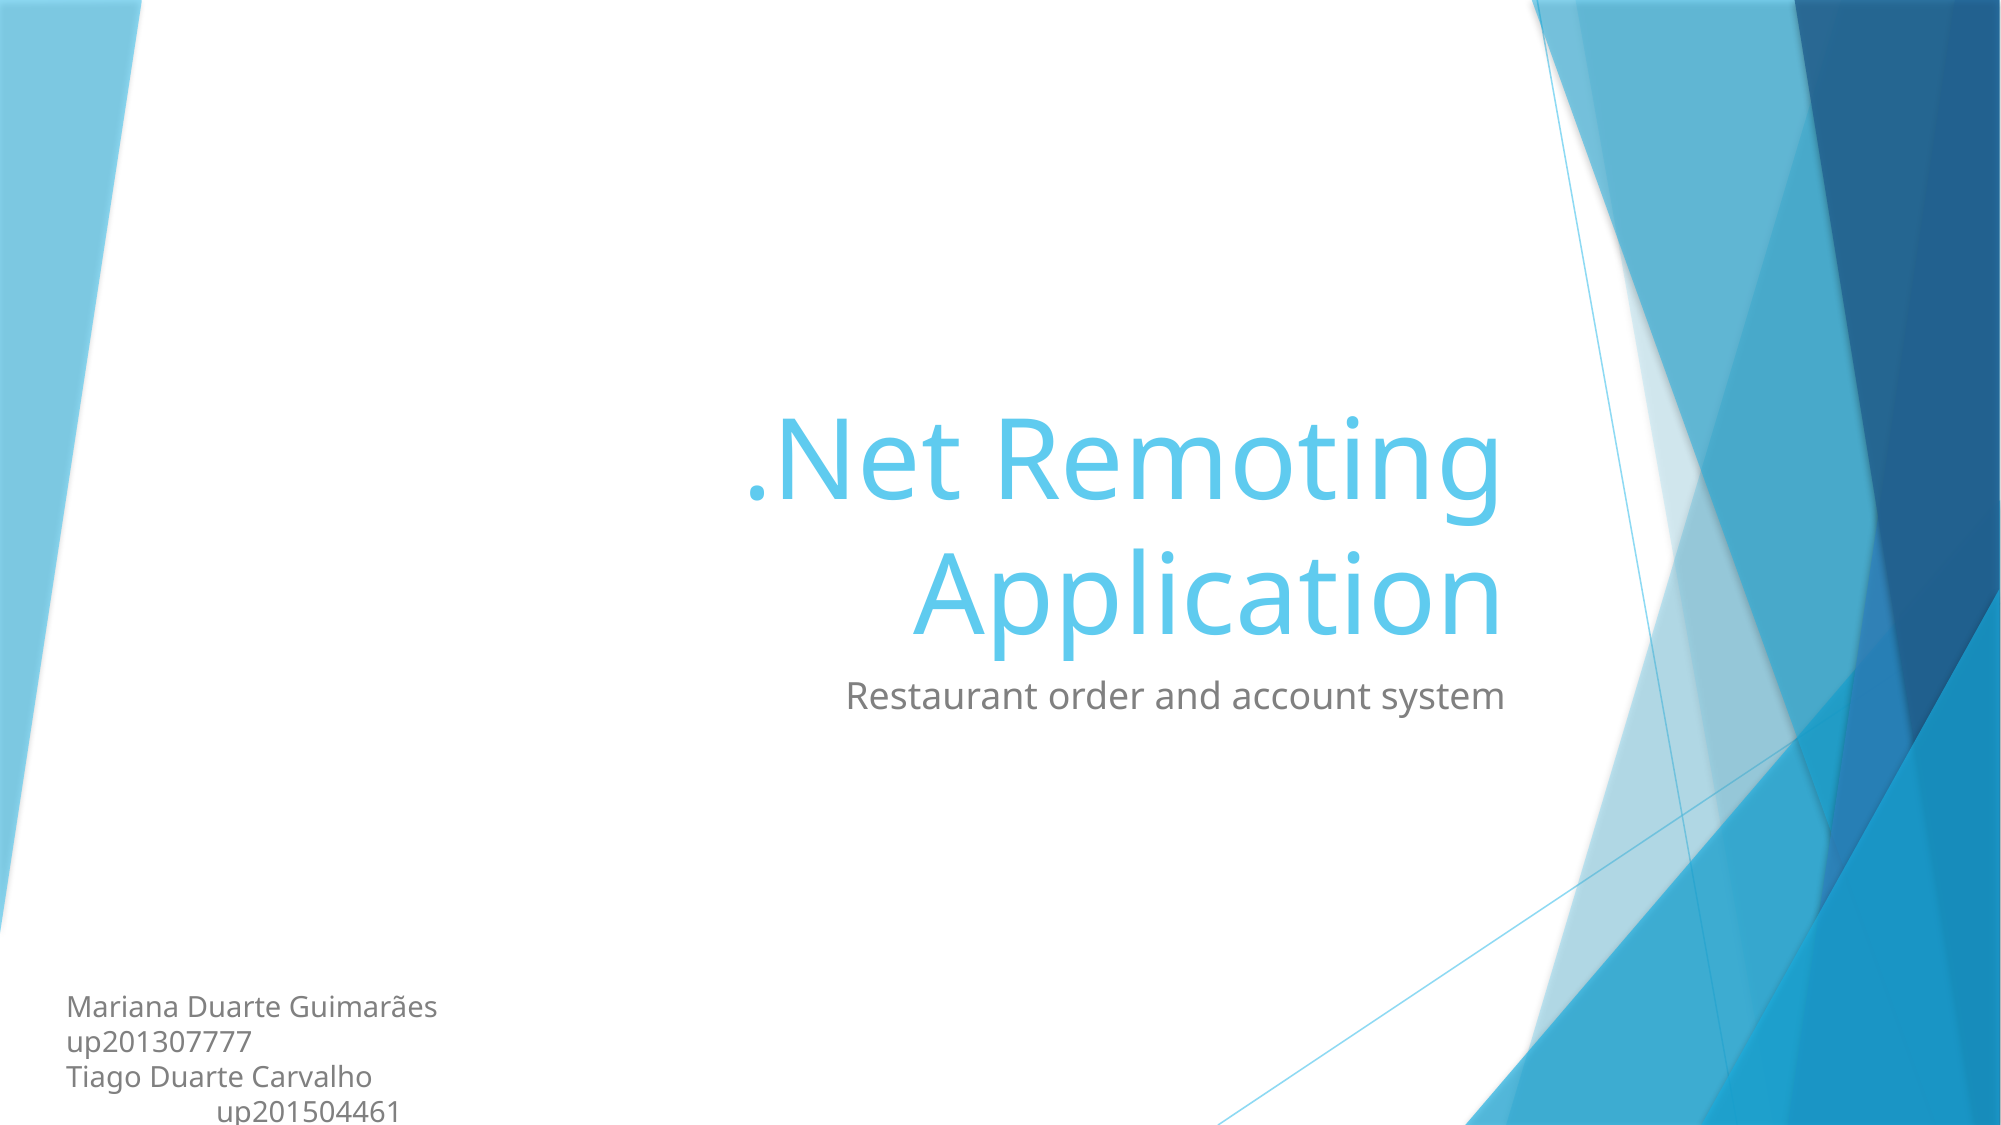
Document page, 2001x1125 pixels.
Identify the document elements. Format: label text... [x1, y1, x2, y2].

text_box Mariana Duarte Guimarães up201307777 Tiago Duarte Carvalho up201504461 [51, 981, 1000, 1125]
title .Net Remoting Application [247, 394, 1522, 664]
subtitle Restaurant order and account system [247, 664, 1522, 845]
